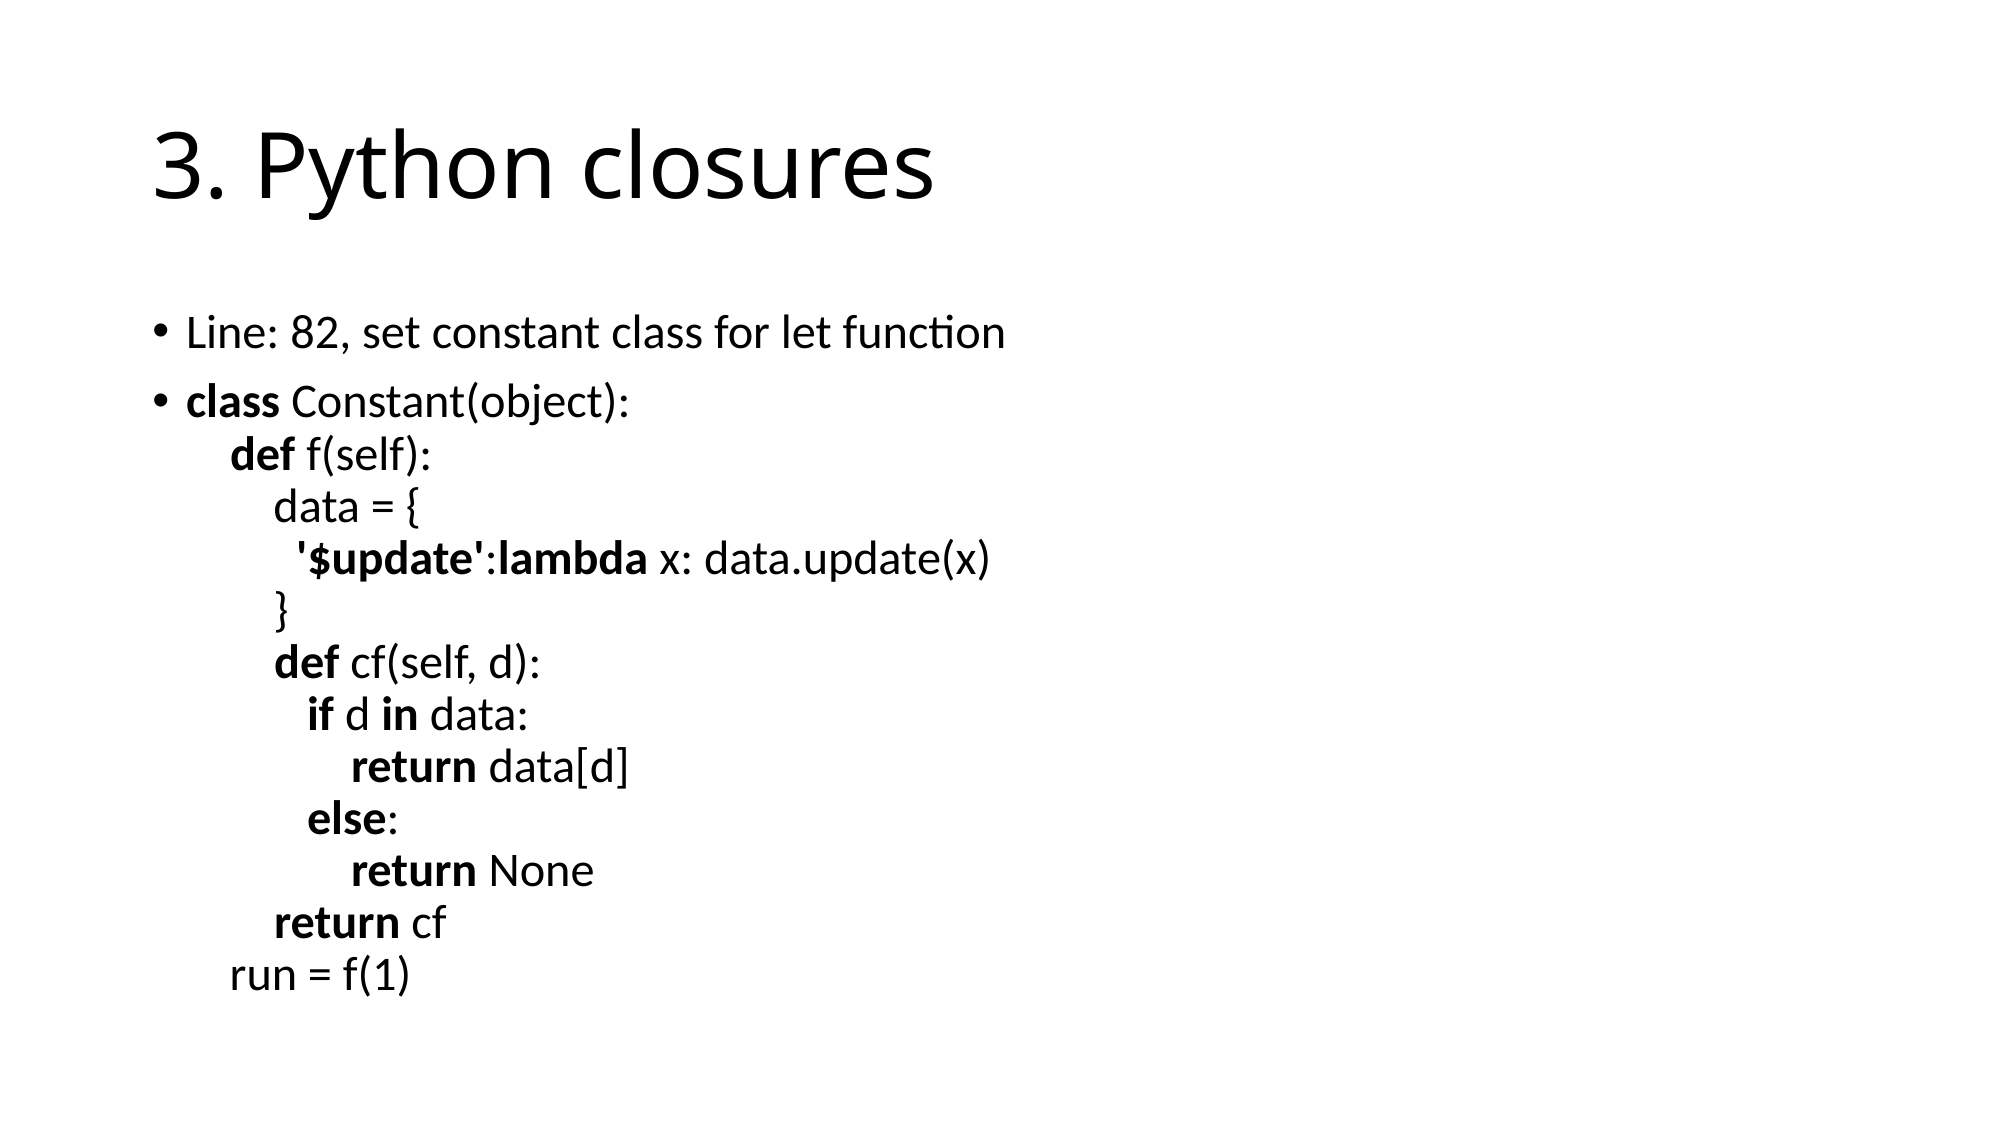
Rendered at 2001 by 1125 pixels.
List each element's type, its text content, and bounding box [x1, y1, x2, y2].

list Line: 82, set constant class for let function class Constant(object): def f(self): data = { '$update':lambda x: data.update(x) } def cf(self, d): if d in data: return data[d] else: return None return cf run = f(1) [137, 299, 1863, 1014]
title 3. Python closures [137, 59, 1863, 278]
